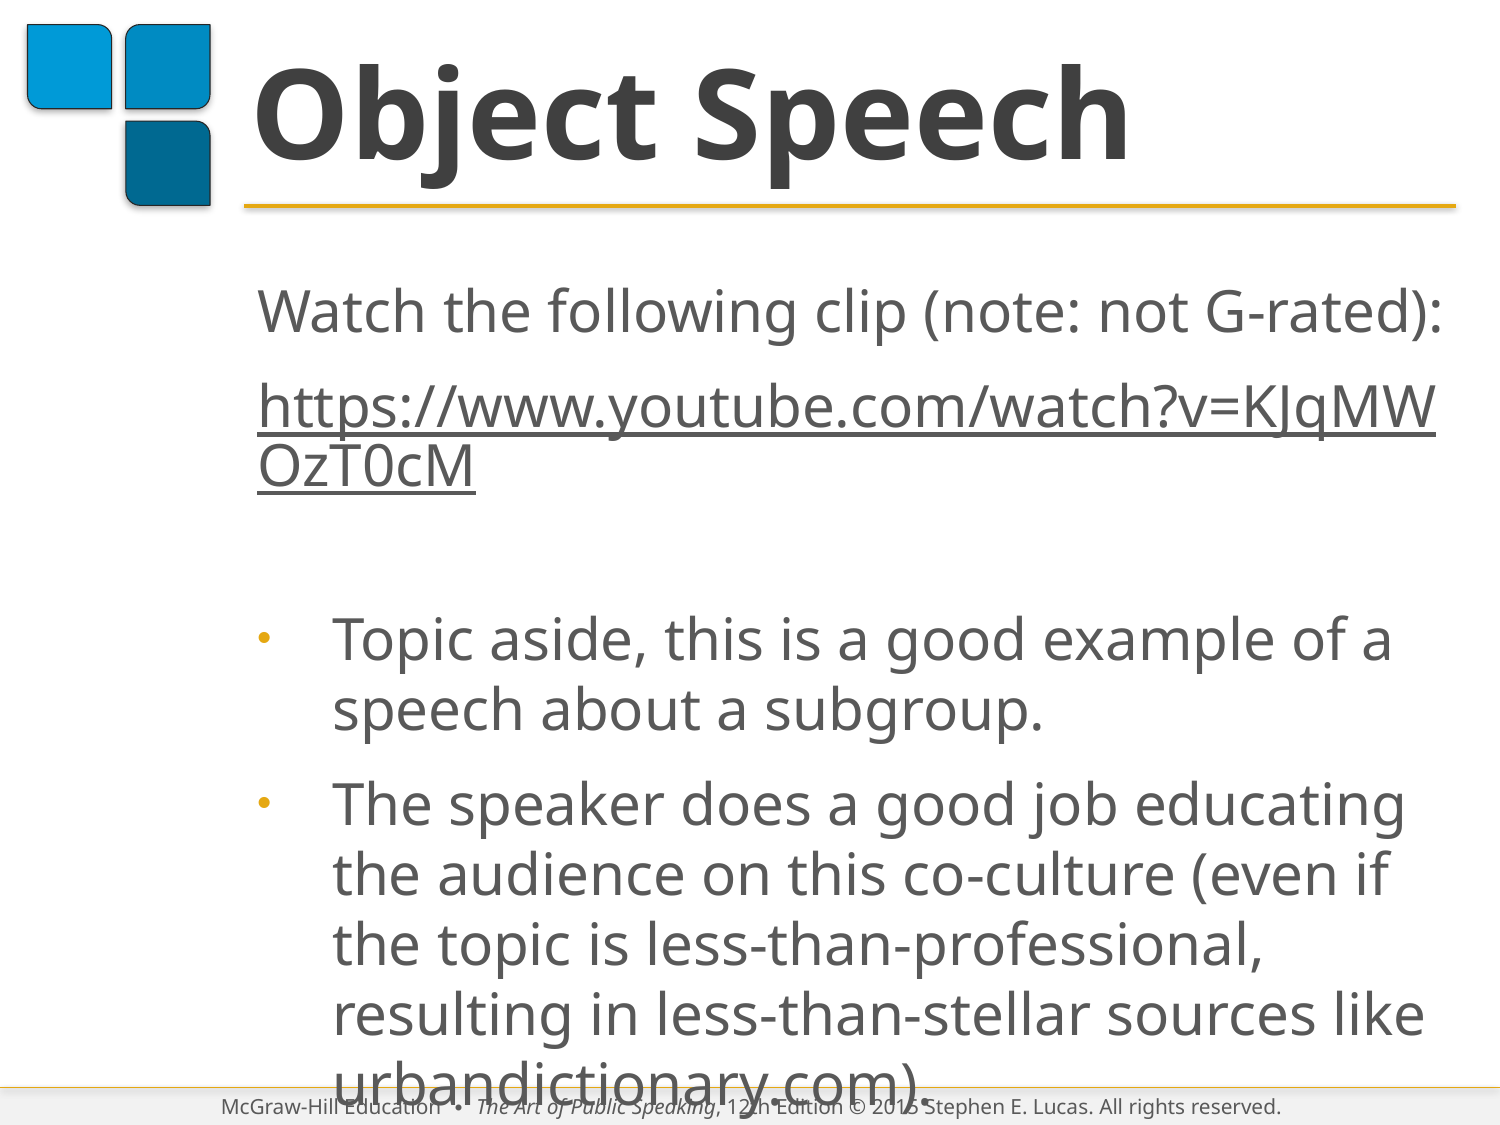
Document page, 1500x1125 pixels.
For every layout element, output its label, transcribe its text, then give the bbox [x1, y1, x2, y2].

list Watch the following clip (note: not G-rated): https://www.youtube.com/watch?v=KJqMWOzT0cM Topic aside, this is a good example of a speech about a subgroup. The speaker does a good job educating the audience on this co-culture (even if the topic is less-than-professional, resulting in less-than-stellar sources like urbandictionary.com). [242, 267, 1463, 1042]
title Object Speech [235, 27, 1492, 215]
